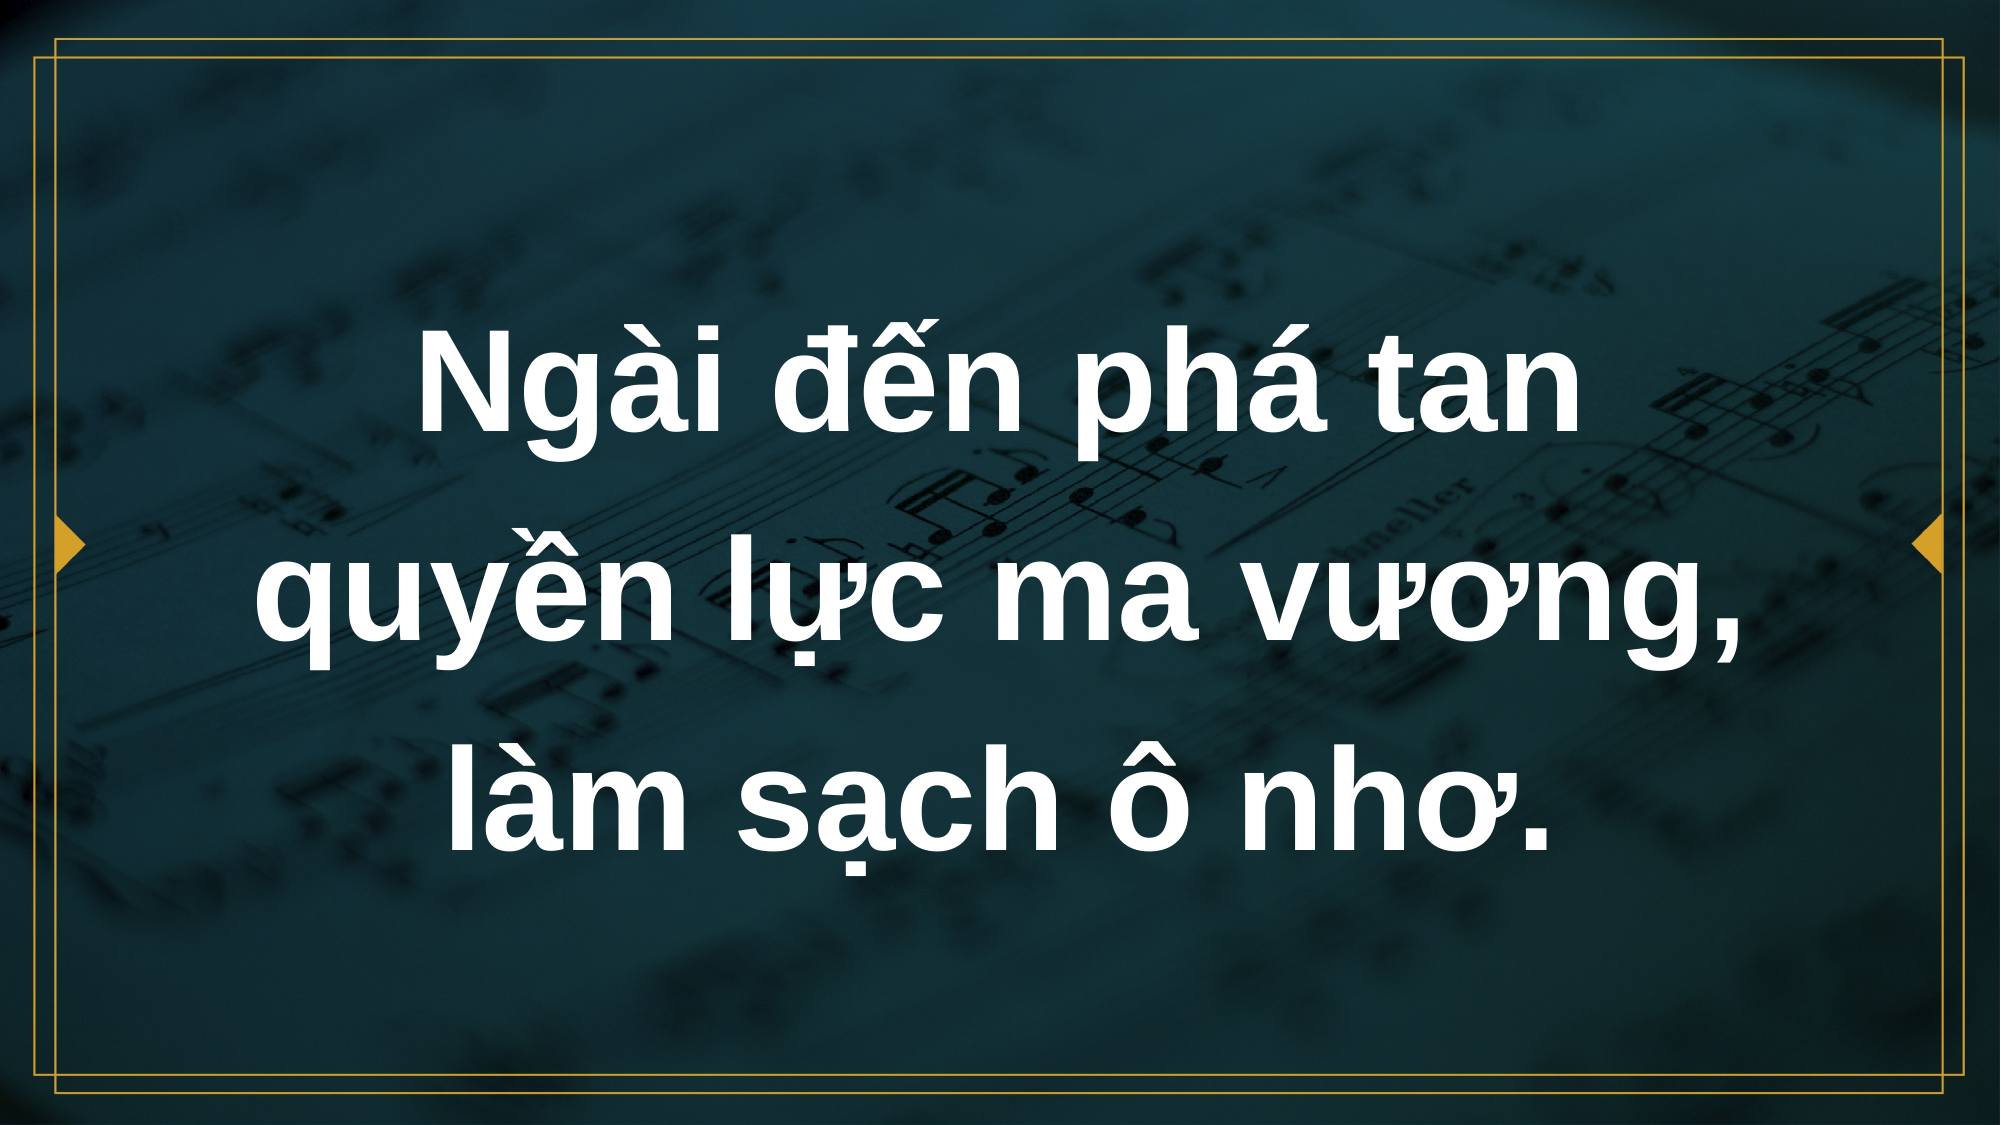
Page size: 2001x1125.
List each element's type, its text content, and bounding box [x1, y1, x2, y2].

picture [0, 0, 2000, 1125]
title Ngài đến phá tan quyền lực ma vương, làm sạch ô nhơ. [55, 53, 1945, 1077]
